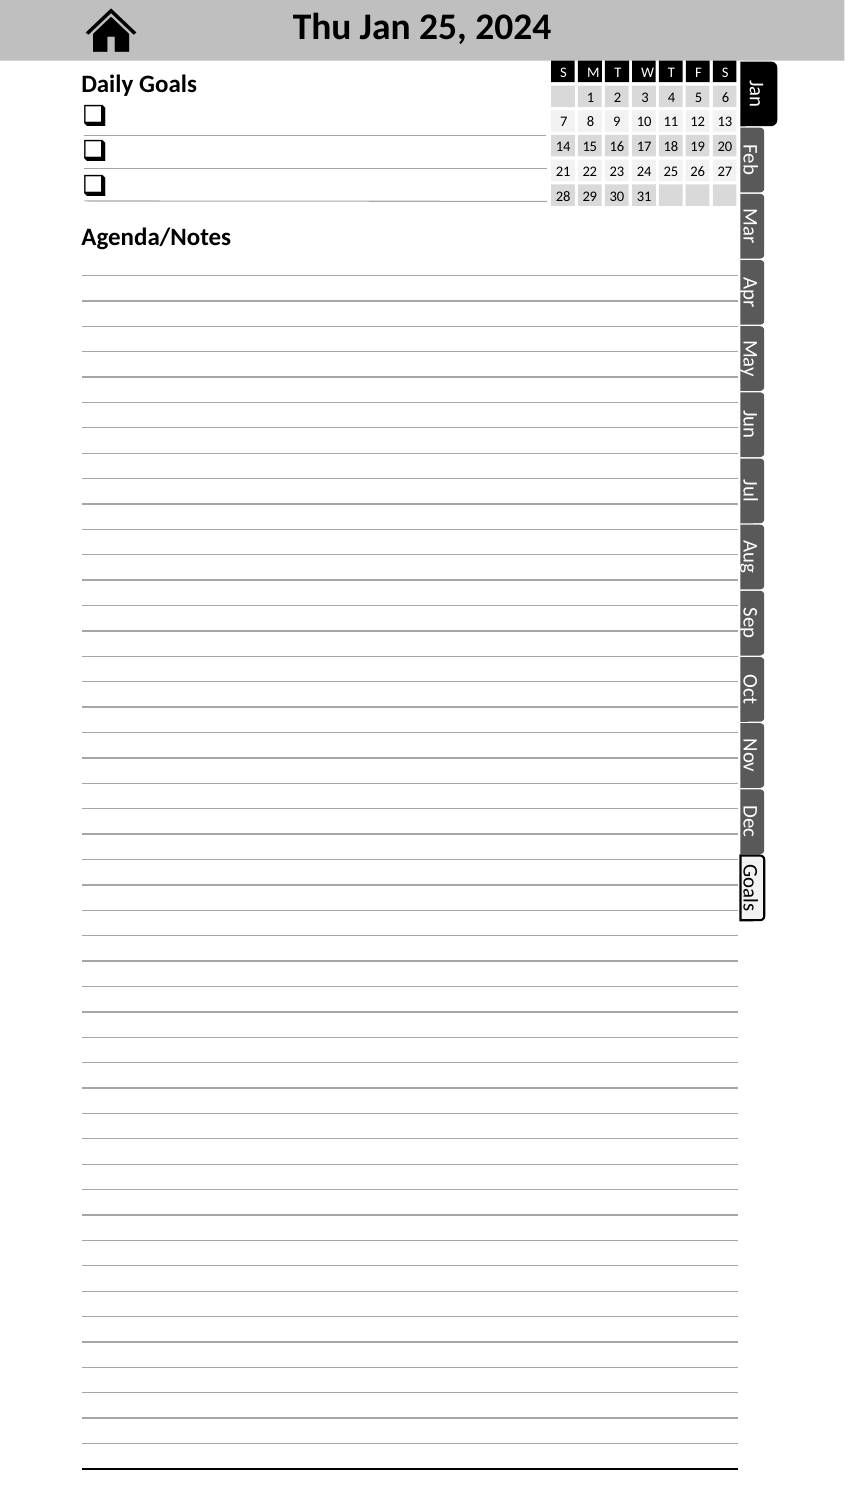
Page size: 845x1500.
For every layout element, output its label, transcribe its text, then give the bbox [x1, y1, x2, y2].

list Thu Jan 25, 2024 [190, 0, 655, 61]
picture [82, 1, 140, 59]
